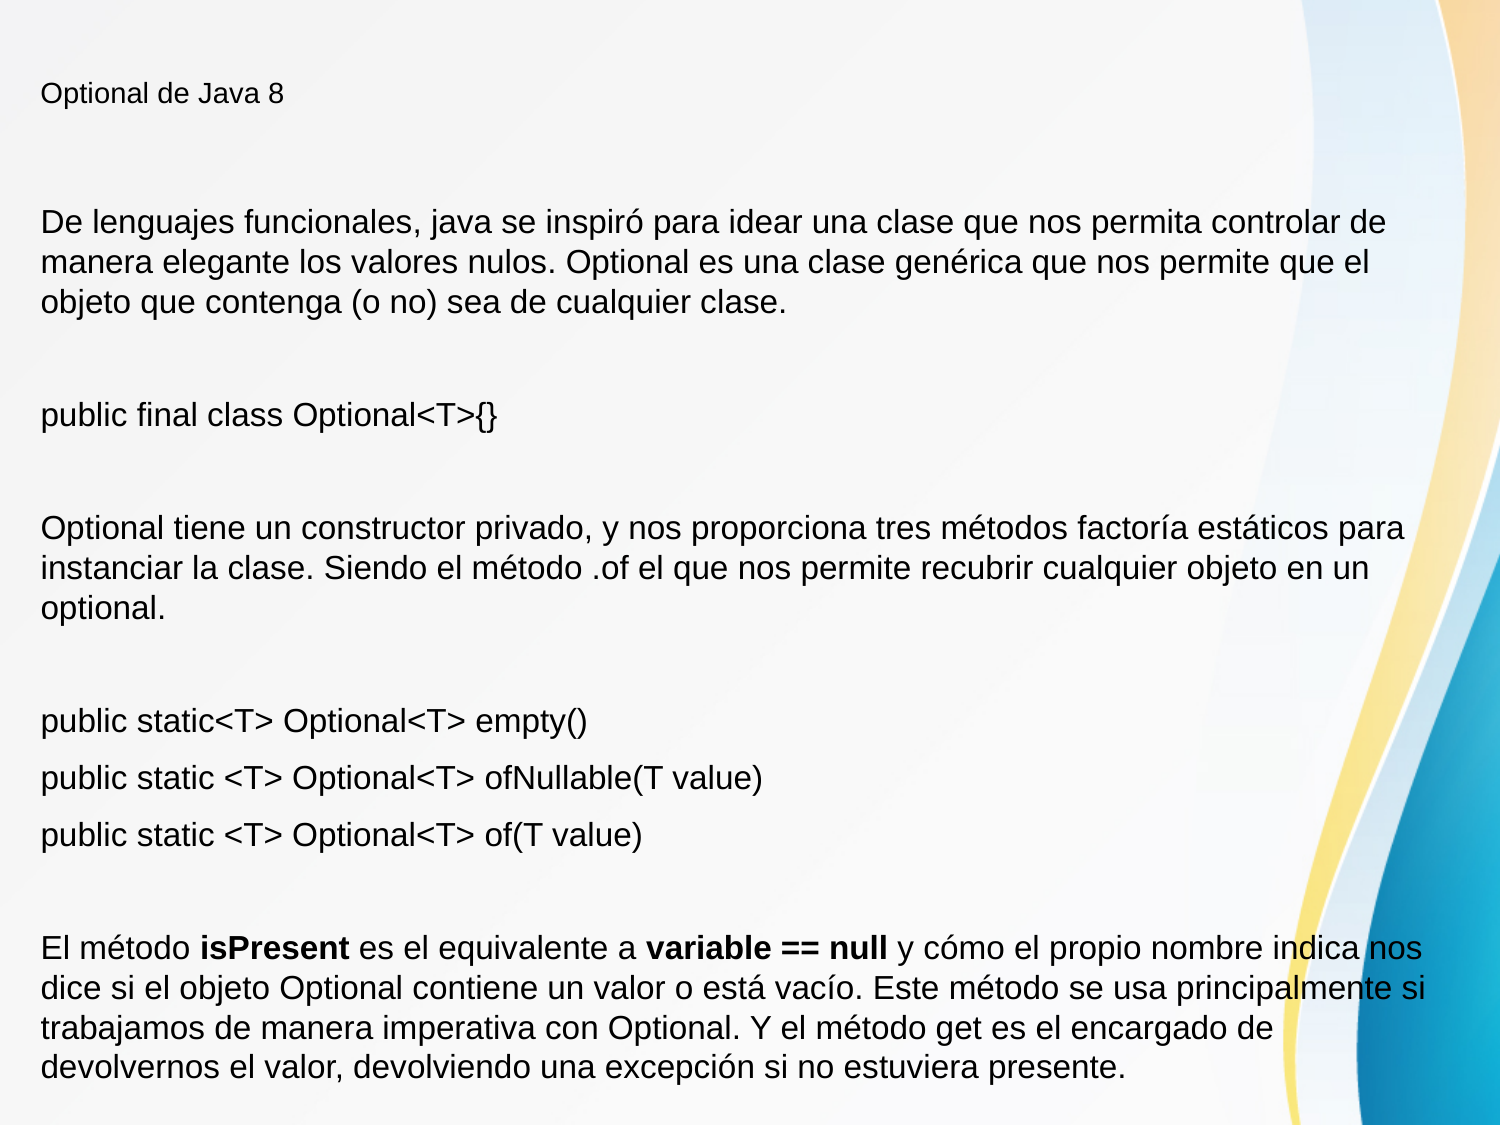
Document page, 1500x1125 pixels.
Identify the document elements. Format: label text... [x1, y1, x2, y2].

picture [0, 0, 1500, 1125]
text_box Optional de Java 8 [29, 69, 1471, 128]
text_box De lenguajes funcionales, java se inspiró para idear una clase que nos permita controlar de manera elegante los valores nulos. Optional es una clase genérica que nos permite que el objeto que contenga (o no) sea de cualquier clase. public final class Optional<T>{} Optional tiene un constructor privado, y nos proporciona tres métodos factoría estáticos para instanciar la clase. Siendo el método .of el que nos permite recubrir cualquier objeto en un optional. public static<T> Optional<T> empty() public static <T> Optional<T> ofNullable(T value) public static <T> Optional<T> of(T value) El método isPresent es el equivalente a variable == null y cómo el propio nombre indica nos dice si el objeto Optional contiene un valor o está vacío. Este método se usa principalmente si trabajamos de manera imperativa con Optional. Y el método get es el encargado de devolvernos el valor, devolviendo una excepción si no estuviera presente. [29, 194, 1471, 1090]
